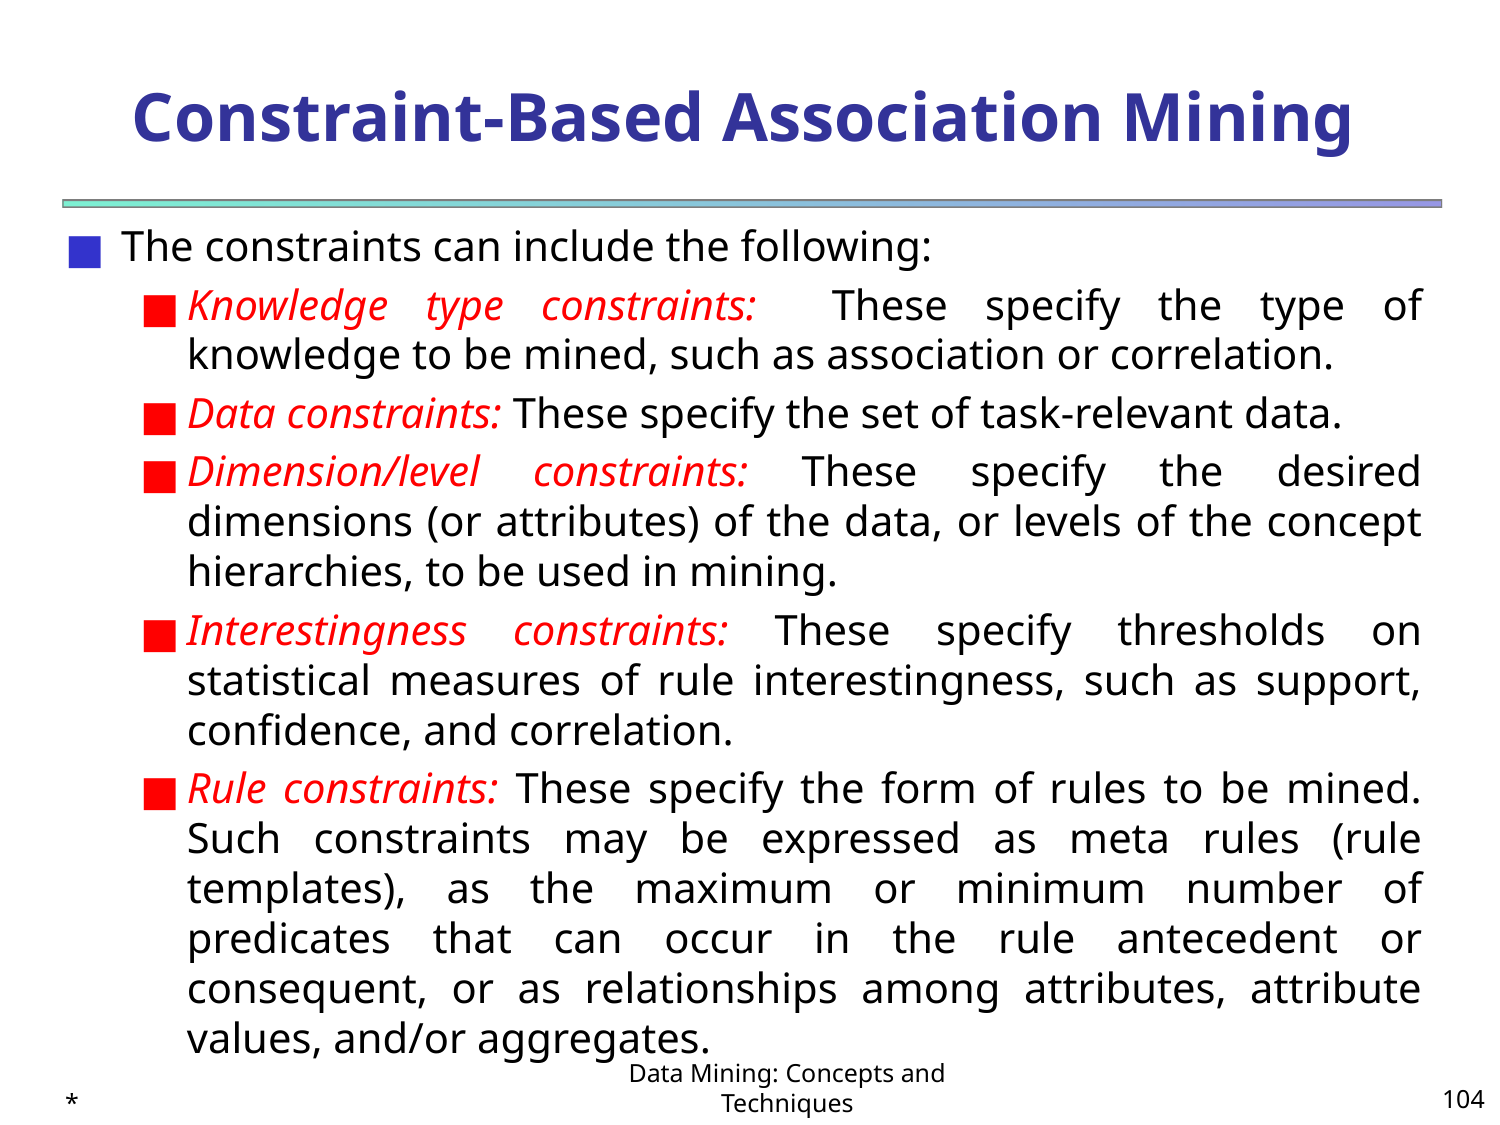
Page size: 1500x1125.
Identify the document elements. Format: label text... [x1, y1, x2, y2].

list The constraints can include the following: Knowledge type constraints: These specify the type of knowledge to be mined, such as association or correlation. Data constraints: These specify the set of task-relevant data. Dimension/level constraints: These specify the desired dimensions (or attributes) of the data, or levels of the concept hierarchies, to be used in mining. Interestingness constraints: These specify thresholds on statistical measures of rule interestingness, such as support, confidence, and correlation. Rule constraints: These specify the form of rules to be mined. Such constraints may be expressed as meta rules (rule templates), as the maximum or minimum number of predicates that can occur in the rule antecedent or consequent, or as relationships among attributes, attribute values, and/or aggregates. [50, 212, 1438, 1100]
text_box Data Mining: Concepts and Techniques [549, 1062, 1025, 1125]
text_box ‹#› [1187, 1062, 1500, 1125]
text_box * [49, 1062, 363, 1125]
title Constraint-Based Association Mining [62, 62, 1425, 163]
